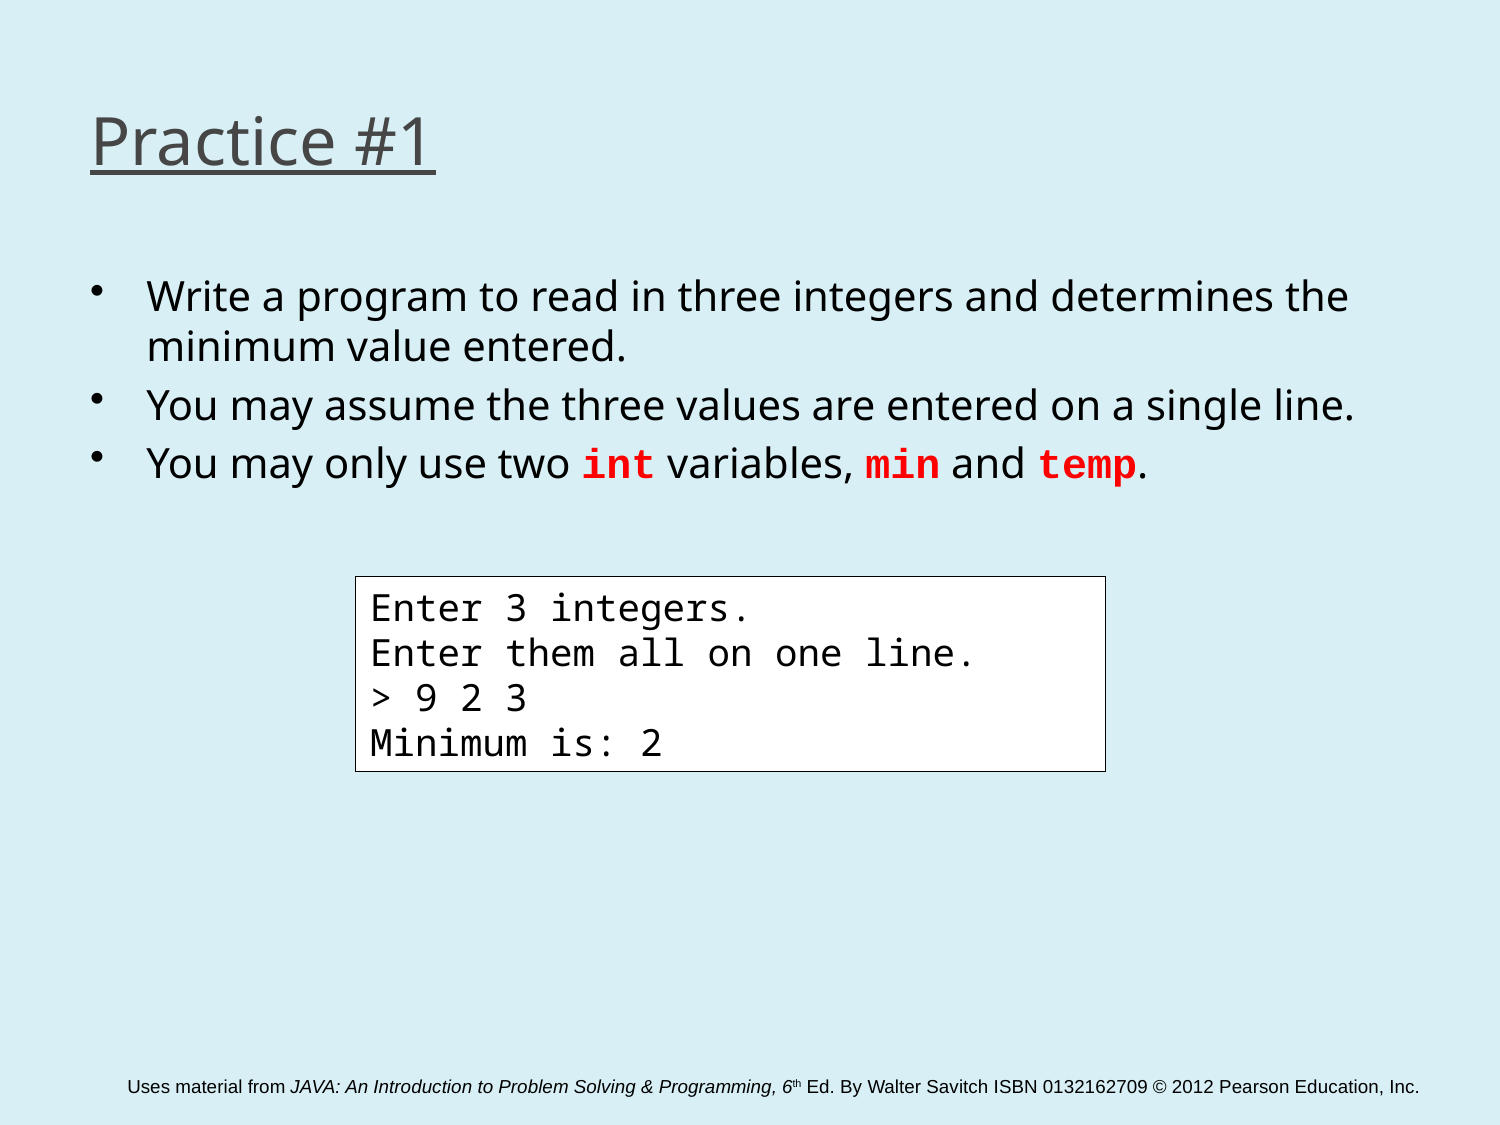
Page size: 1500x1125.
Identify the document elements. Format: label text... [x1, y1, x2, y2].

text_box Enter 3 integers. Enter them all on one line. > 9 2 3 Minimum is: 2 [355, 576, 1106, 772]
title Practice #1 [75, 45, 1425, 233]
list Write a program to read in three integers and determines the minimum value entered. You may assume the three values are entered on a single line. You may only use two int variables, min and temp. [75, 262, 1448, 1005]
